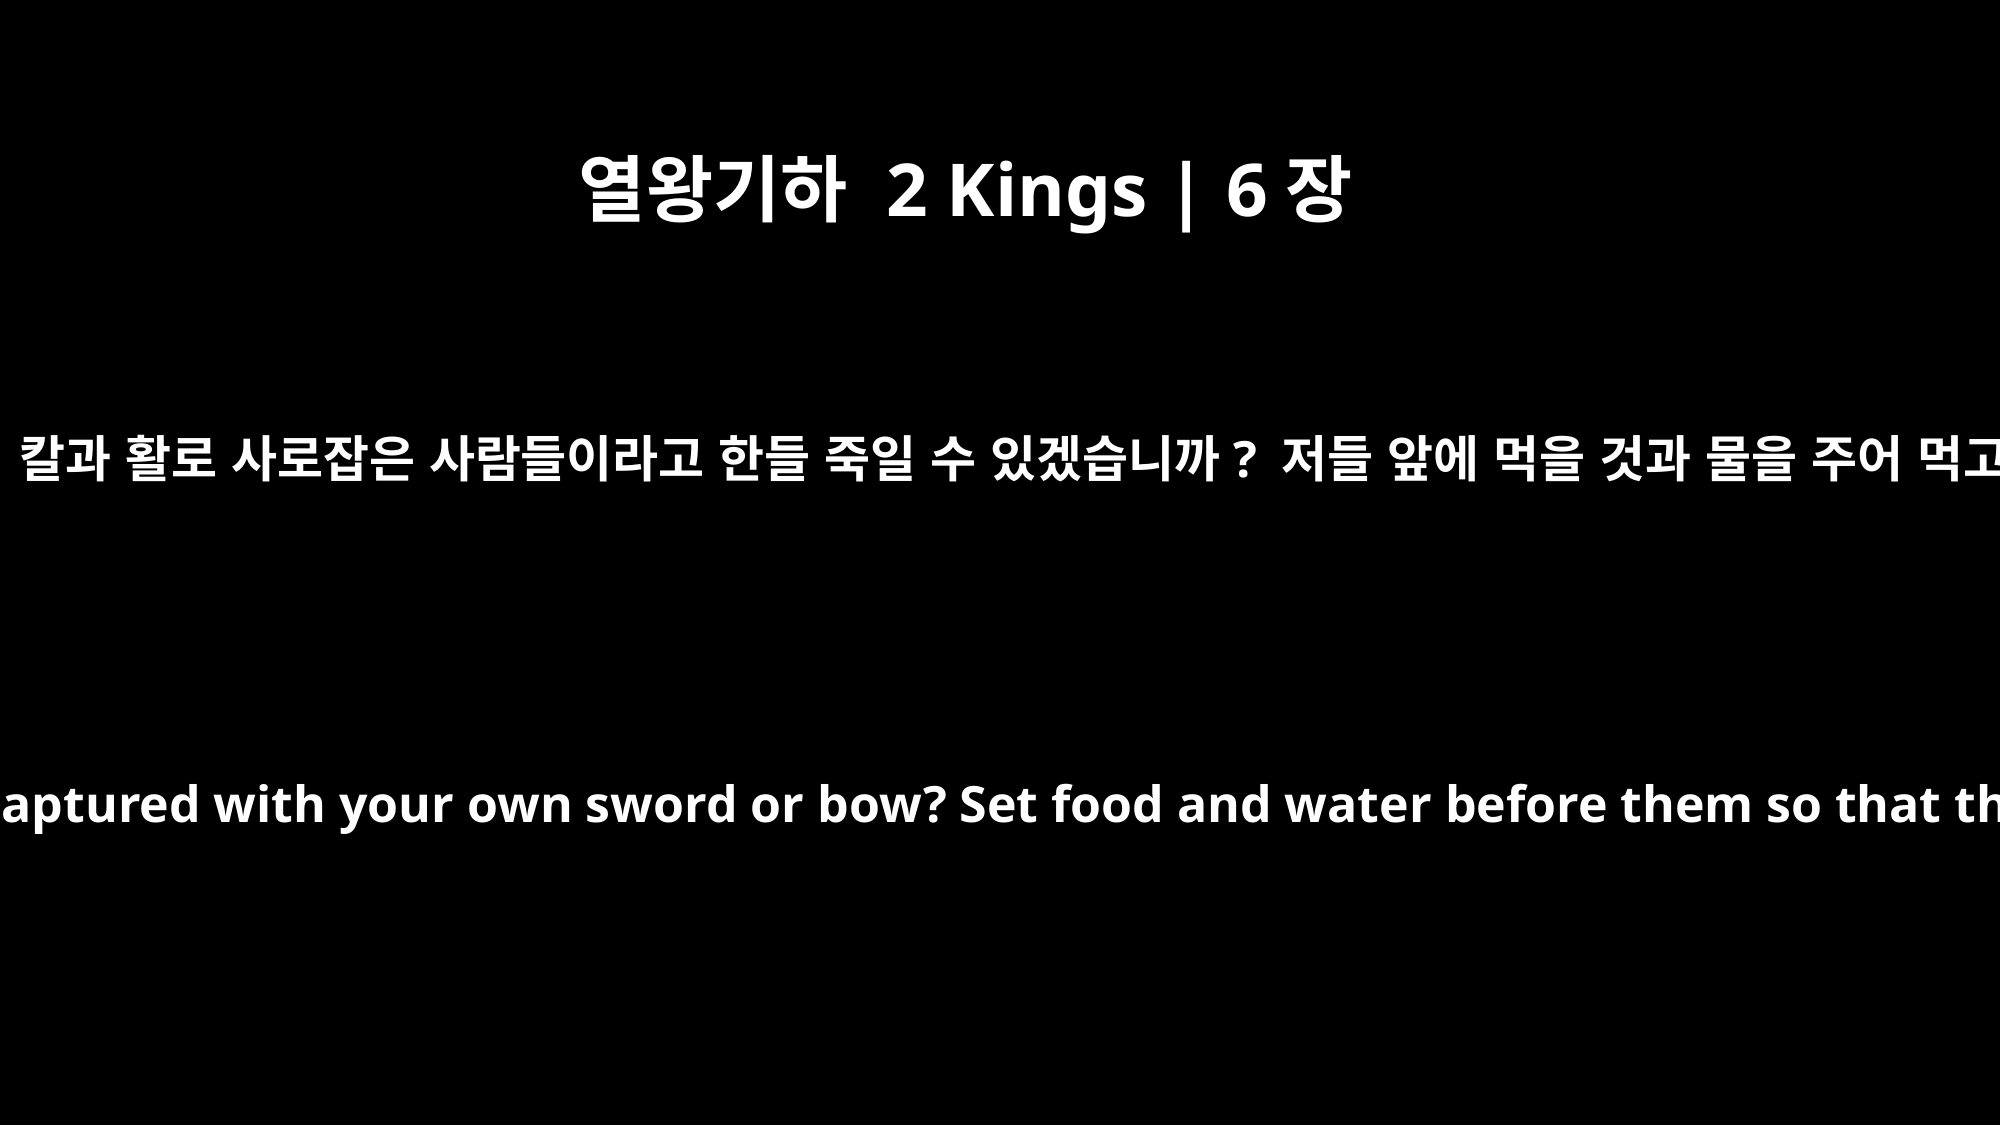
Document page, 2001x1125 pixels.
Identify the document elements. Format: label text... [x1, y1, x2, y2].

text_box 22 엘리사가 대답했습니다. “저들을 죽이지 마십시오. 칼과 활로 사로잡은 사람들이라고 한들 죽일 수 있겠습니까? 저들 앞에 먹을 것과 물을 주어 먹고 마시게 한 뒤 제 주인에게 돌아가게 하십시오.” [0, 359, 2000, 495]
text_box 열왕기하 2 Kings | 6장 [564, 136, 1368, 239]
text_box "Do not kill them," he answered. "Would you kill men you have captured with your own sword or bow? Set food and water before them so that they may eat and drink and then go back to their master." [0, 764, 2000, 840]
